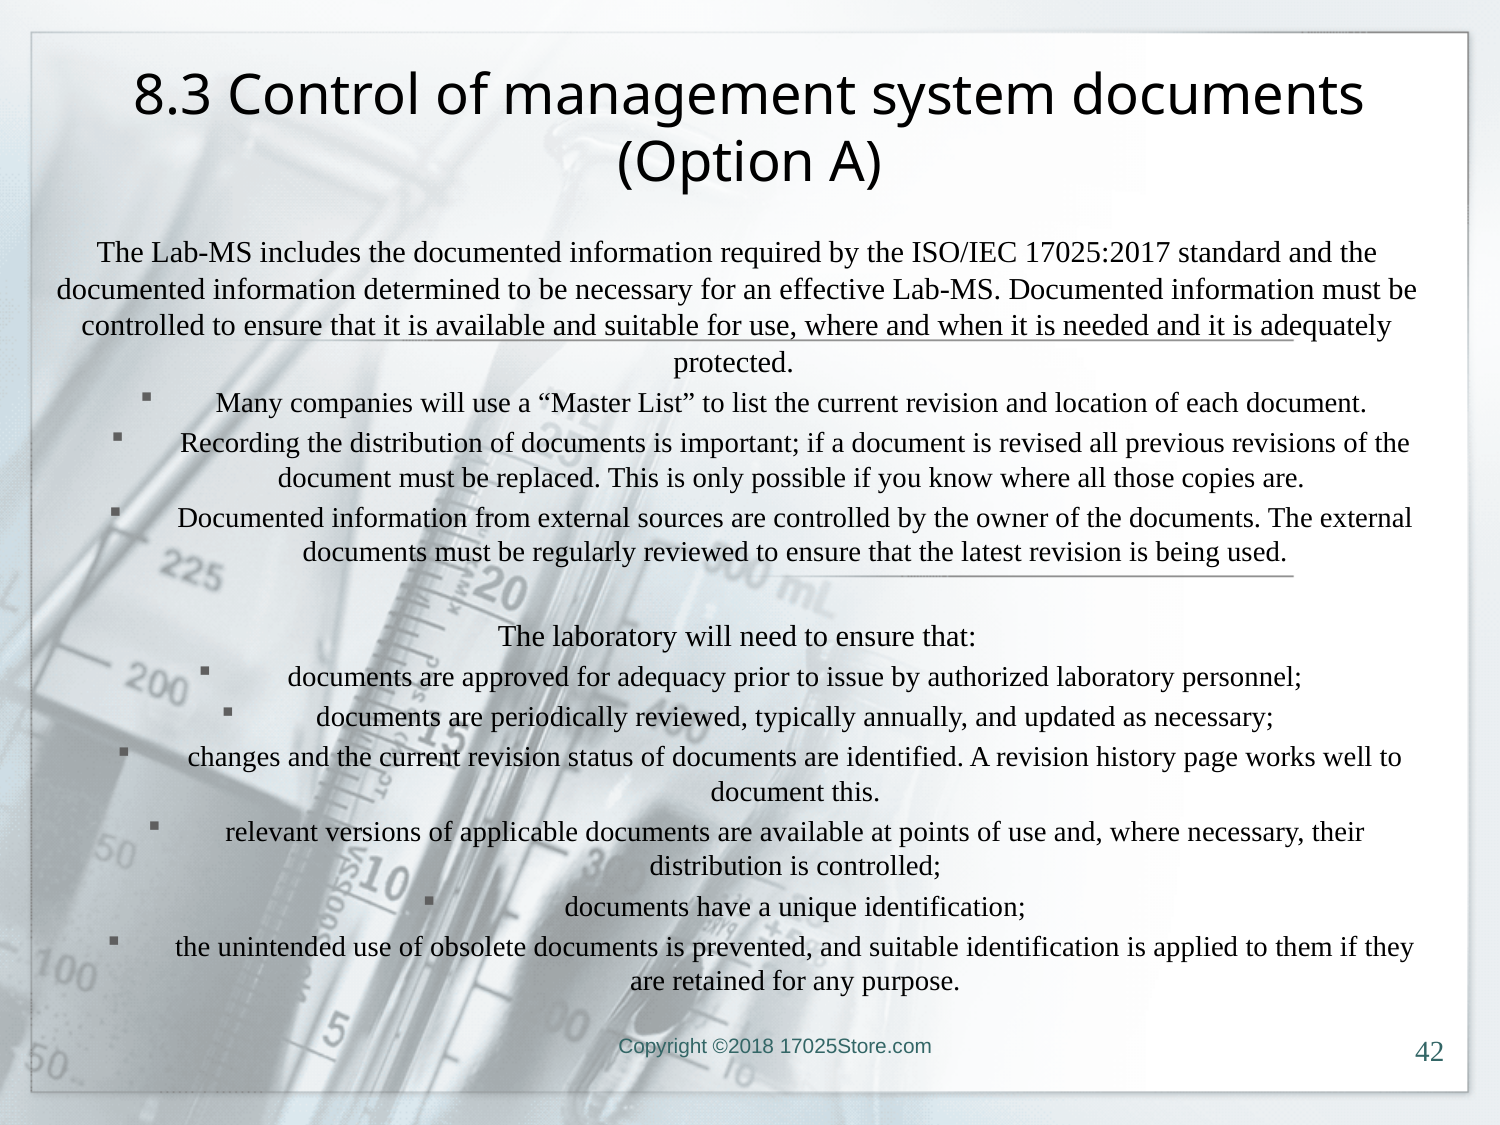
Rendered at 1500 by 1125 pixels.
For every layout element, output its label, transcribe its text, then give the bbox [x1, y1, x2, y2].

title 8.3 Control of management system documents (Option A) [37, 50, 1463, 201]
list The Lab-MS includes the documented information required by the ISO/IEC 17025:2017 standard and the documented information determined to be necessary for an effective Lab-MS. Documented information must be controlled to ensure that it is available and suitable for use, where and when it is needed and it is adequately protected. Many companies will use a “Master List” to list the current revision and location of each document. Recording the distribution of documents is important; if a document is revised all previous revisions of the document must be replaced. This is only possible if you know where all those copies are. Documented information from external sources are controlled by the owner of the documents. The external documents must be regularly reviewed to ensure that the latest revision is being used. The laboratory will need to ensure that: documents are approved for adequacy prior to issue by authorized laboratory personnel; documents are periodically reviewed, typically annually, and updated as necessary; changes and the current revision status of documents are identified. A revision history page works well to document this. relevant versions of applicable documents are available at points of use and, where necessary, their distribution is controlled; documents have a unique identification; the unintended use of obsolete documents is prevented, and suitable identification is applied to them if they are retained for any purpose. [37, 224, 1438, 1013]
slide_number 42 [1400, 1025, 1463, 1100]
footer Copyright ©2018 17025Store.com [537, 1025, 1013, 1100]
